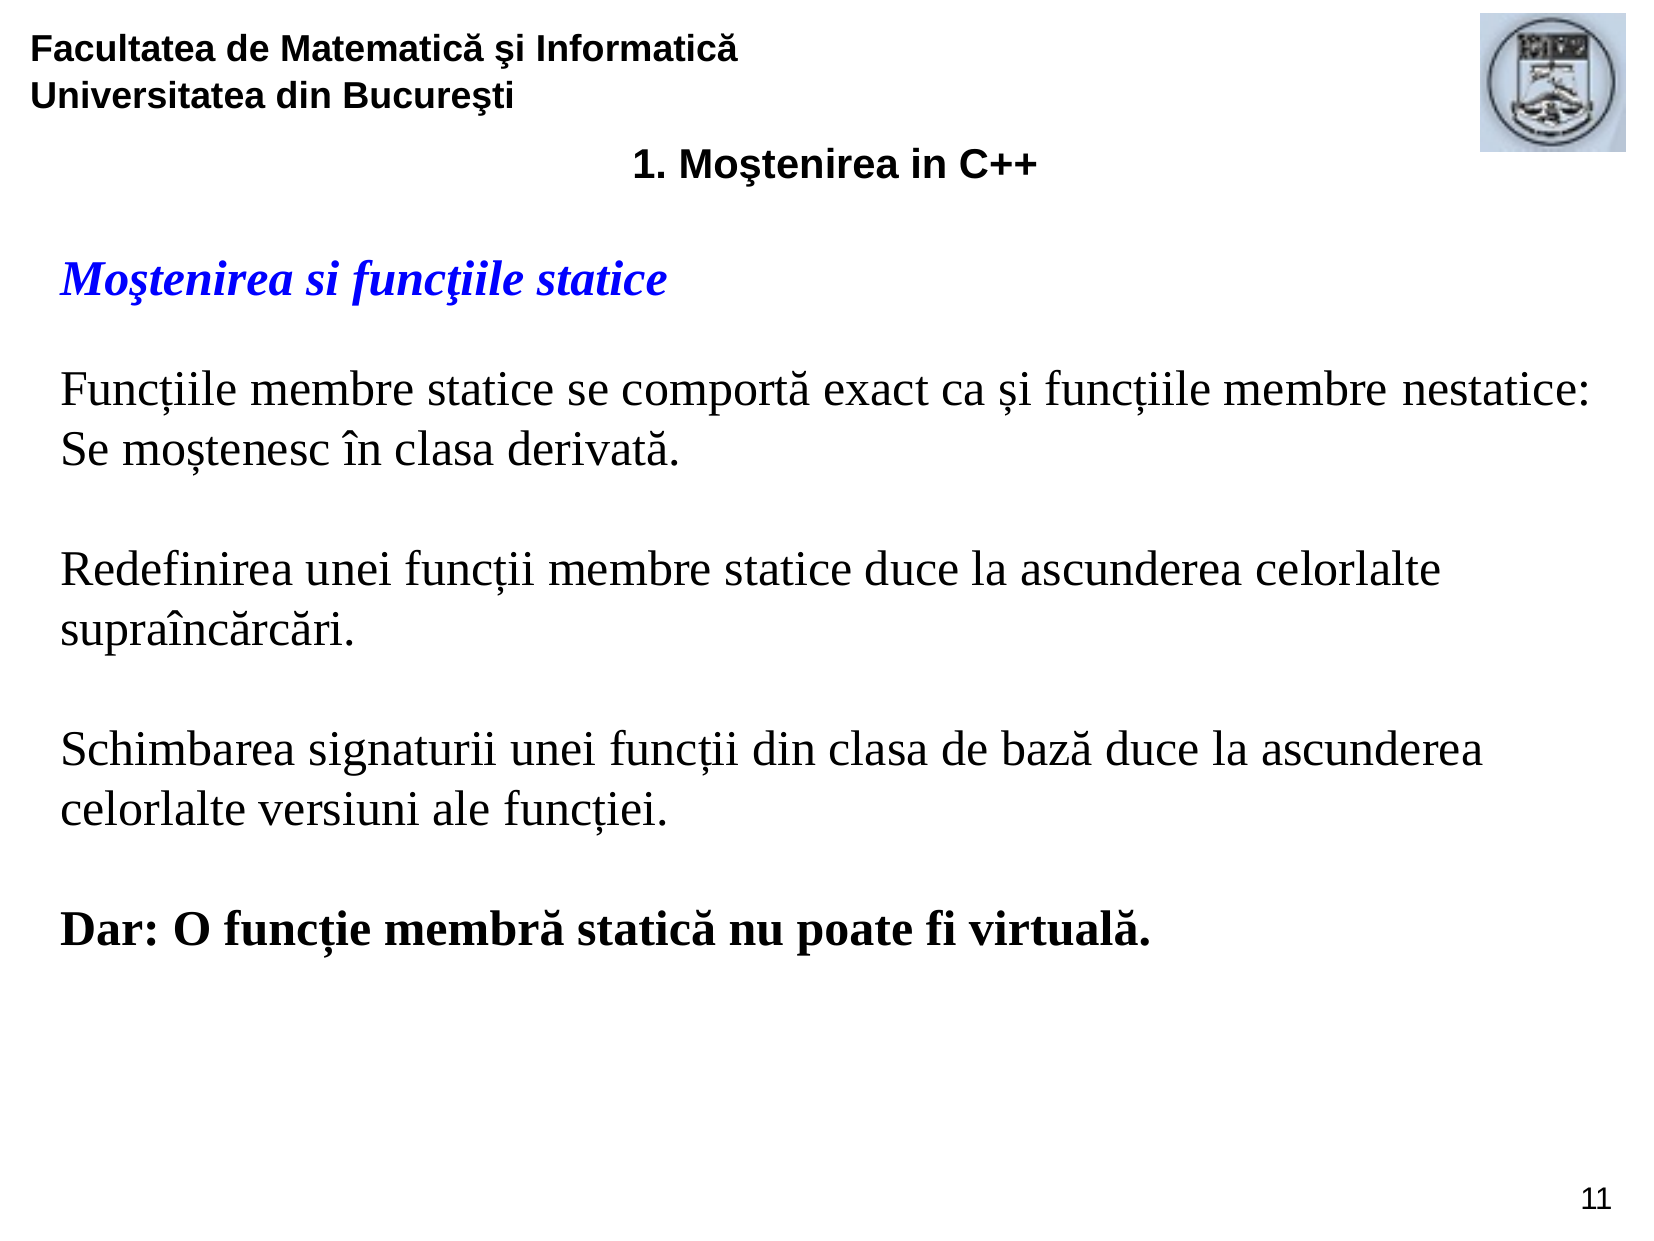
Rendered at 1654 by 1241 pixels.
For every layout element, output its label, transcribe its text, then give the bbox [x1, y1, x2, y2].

picture [1480, 13, 1626, 152]
text_box 1. Moştenirea in C++ [380, 135, 1290, 209]
text_box 11 [1510, 1158, 1630, 1225]
text_box Moştenirea si funcţiile statice Funcțiile membre statice se comportă exact ca și funcțiile membre nestatice: Se moștenesc în clasa derivată. Redefinirea unei funcții membre statice duce la ascunderea celorlalte supraîncărcări. Schimbarea signaturii unei funcții din clasa de bază duce la ascunderea celorlalte versiuni ale funcției. Dar: O funcție membră statică nu poate fi virtuală. [45, 230, 1609, 1040]
text_box Facultatea de Matematică şi Informatică Universitatea din Bucureşti [13, 13, 841, 122]
